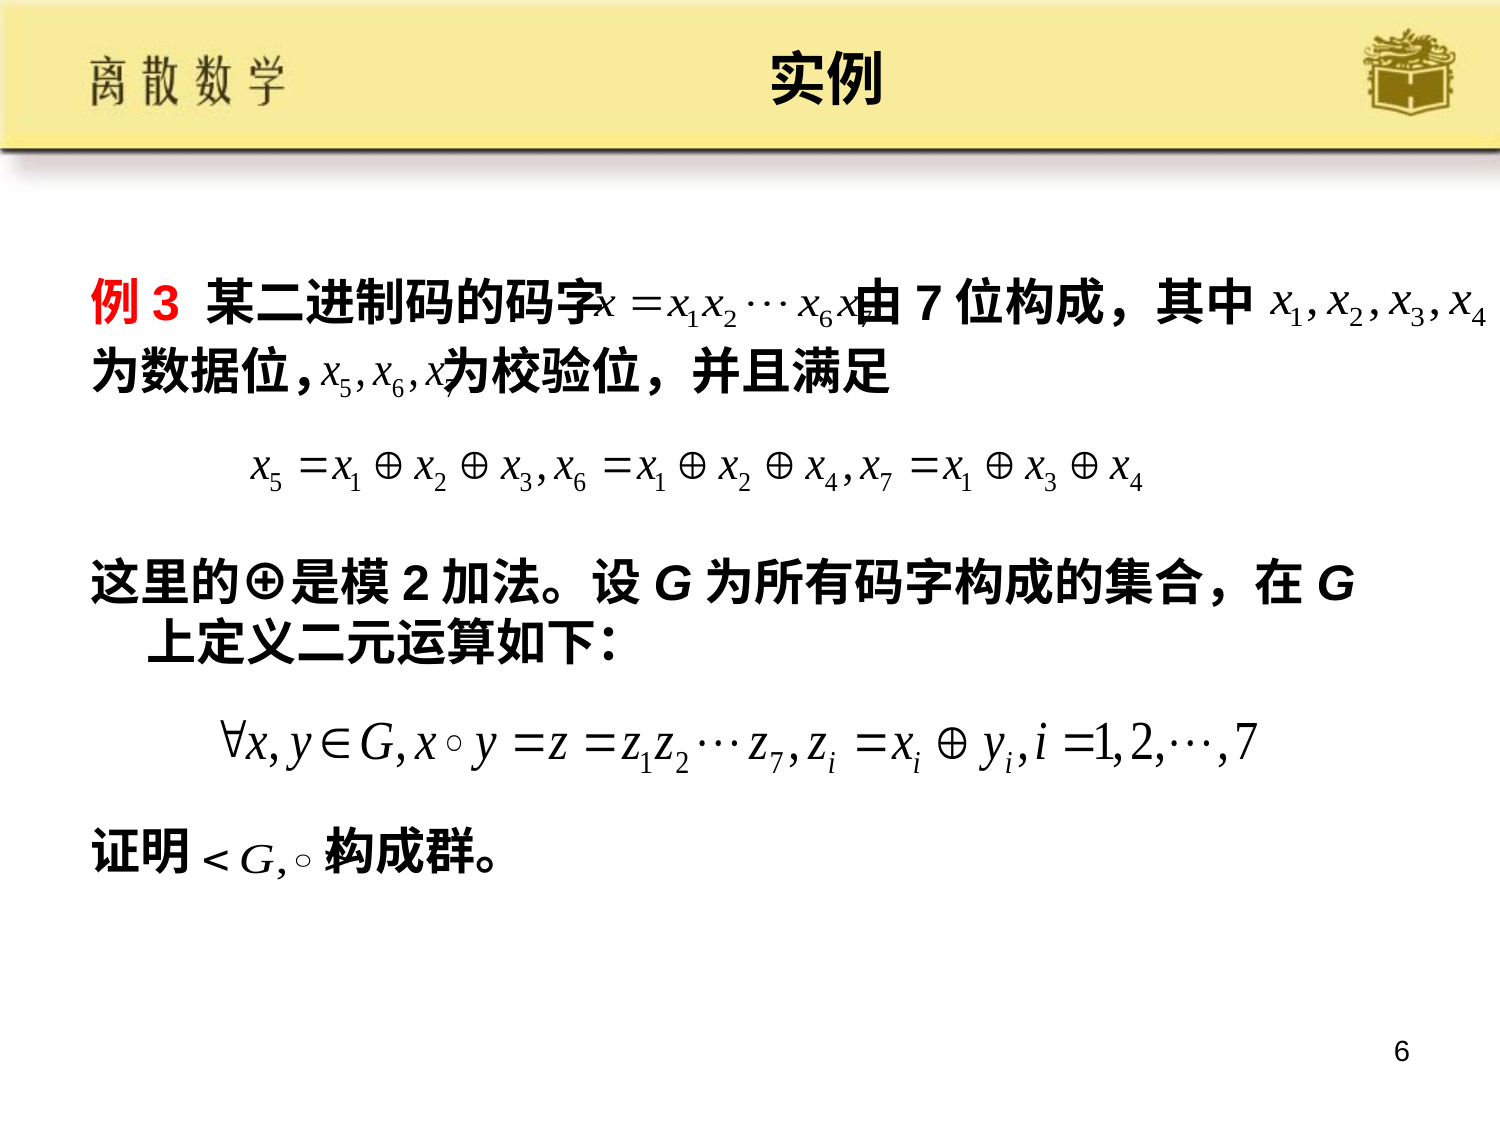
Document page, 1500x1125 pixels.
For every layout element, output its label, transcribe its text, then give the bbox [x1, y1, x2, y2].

list 例3 某二进制码的码字 由7位构成，其中 为数据位， 为校验位，并且满足 这里的⊕是模2加法。设G为所有码字构成的集合，在G上定义二元运算如下： 证明 构成群。 [75, 262, 1425, 1005]
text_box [241, 432, 1152, 504]
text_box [312, 337, 467, 410]
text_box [584, 273, 881, 339]
picture [0, 0, 1500, 1125]
title 实例 [324, 42, 1329, 112]
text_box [206, 704, 1271, 788]
slide_number 6 [1074, 1024, 1425, 1103]
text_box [1260, 266, 1495, 339]
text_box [194, 833, 361, 892]
